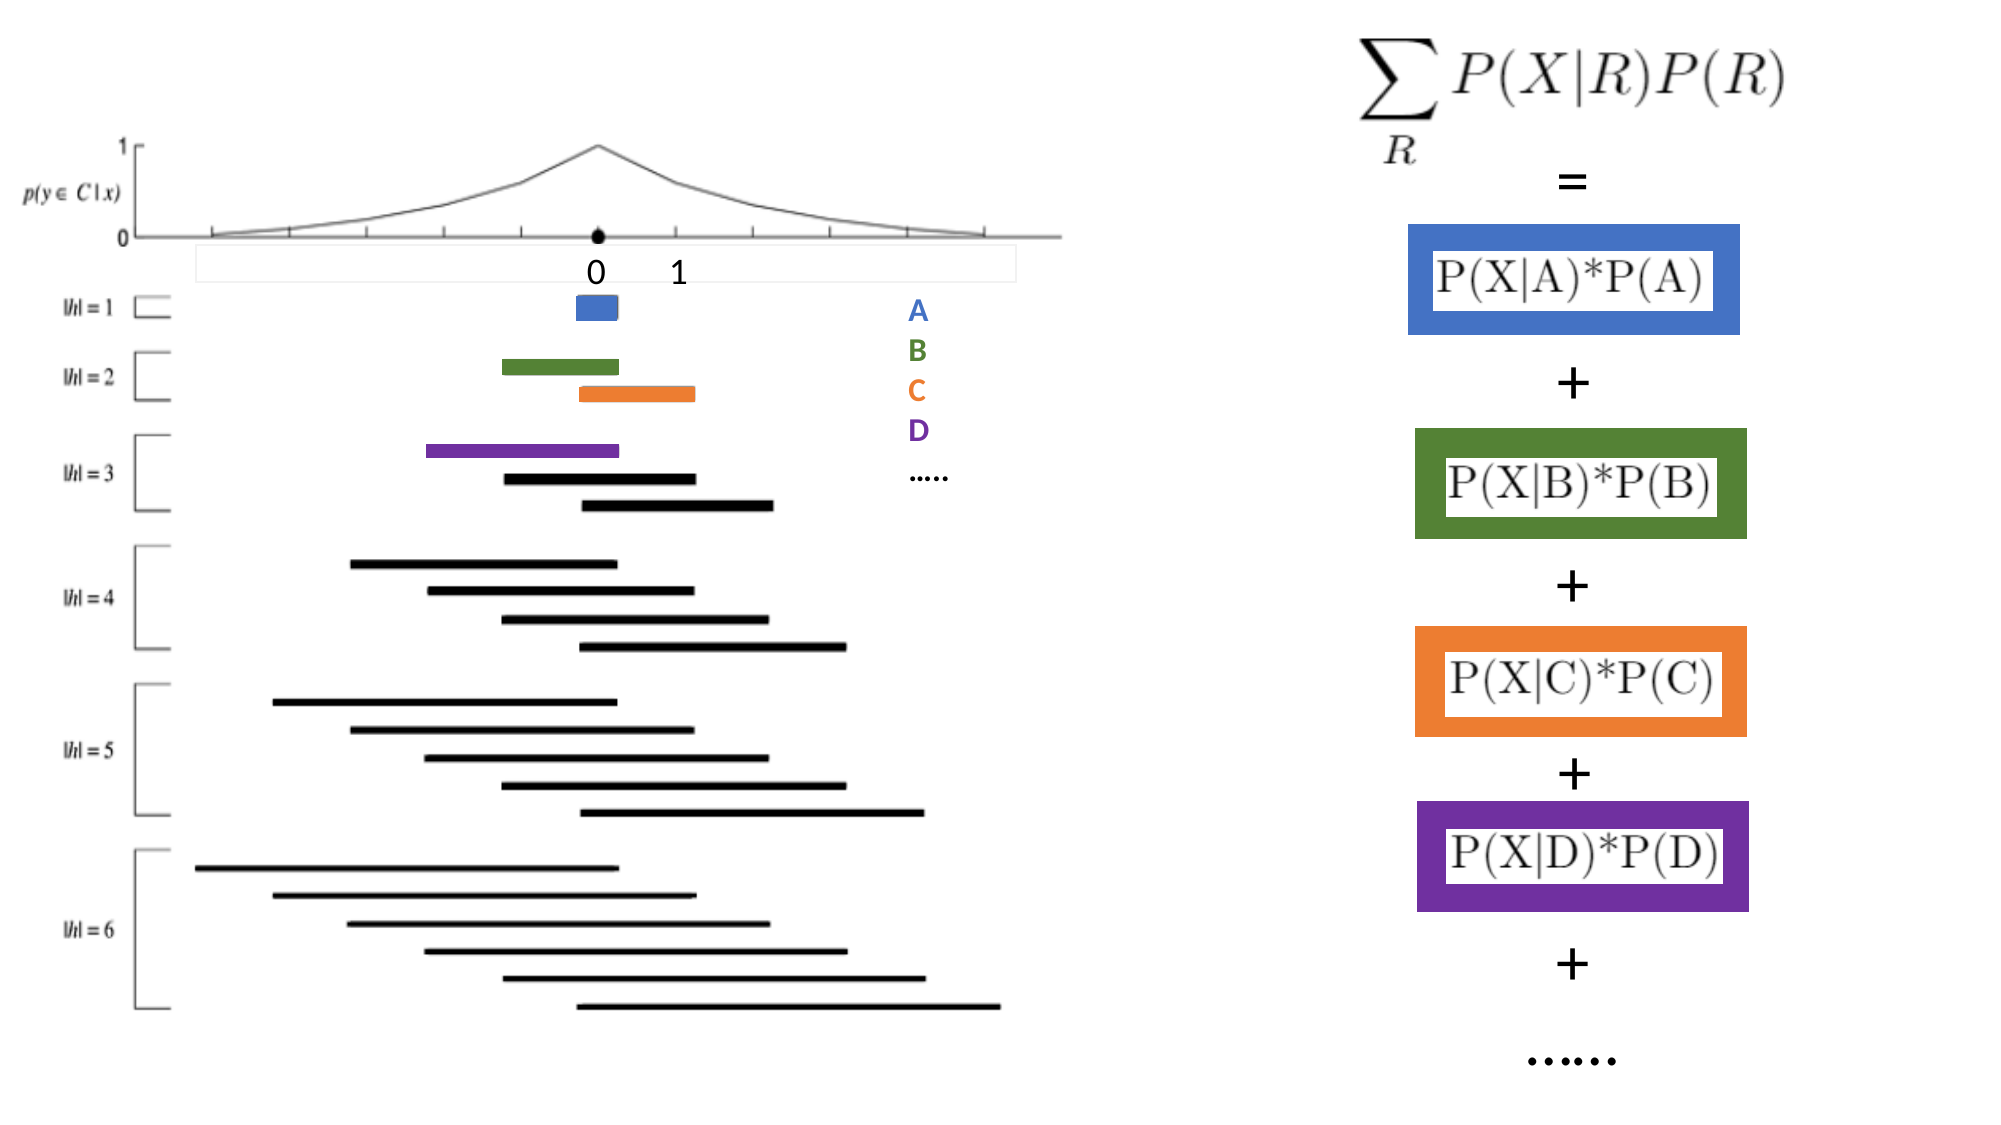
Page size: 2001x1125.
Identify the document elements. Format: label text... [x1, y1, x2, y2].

text_box + [1476, 533, 1670, 626]
text_box [1408, 224, 1740, 335]
picture [1446, 458, 1717, 517]
picture [0, 79, 1075, 1046]
picture [1350, 23, 1796, 180]
text_box + …… [1476, 911, 1670, 1086]
picture [1446, 829, 1723, 884]
text_box = [1497, 180, 1649, 225]
text_box + [1477, 330, 1671, 426]
picture [1432, 251, 1713, 311]
text_box [1415, 626, 1747, 737]
text_box [1415, 428, 1747, 539]
picture [1444, 652, 1722, 717]
text_box + [1479, 721, 1672, 816]
text_box [1417, 801, 1749, 912]
